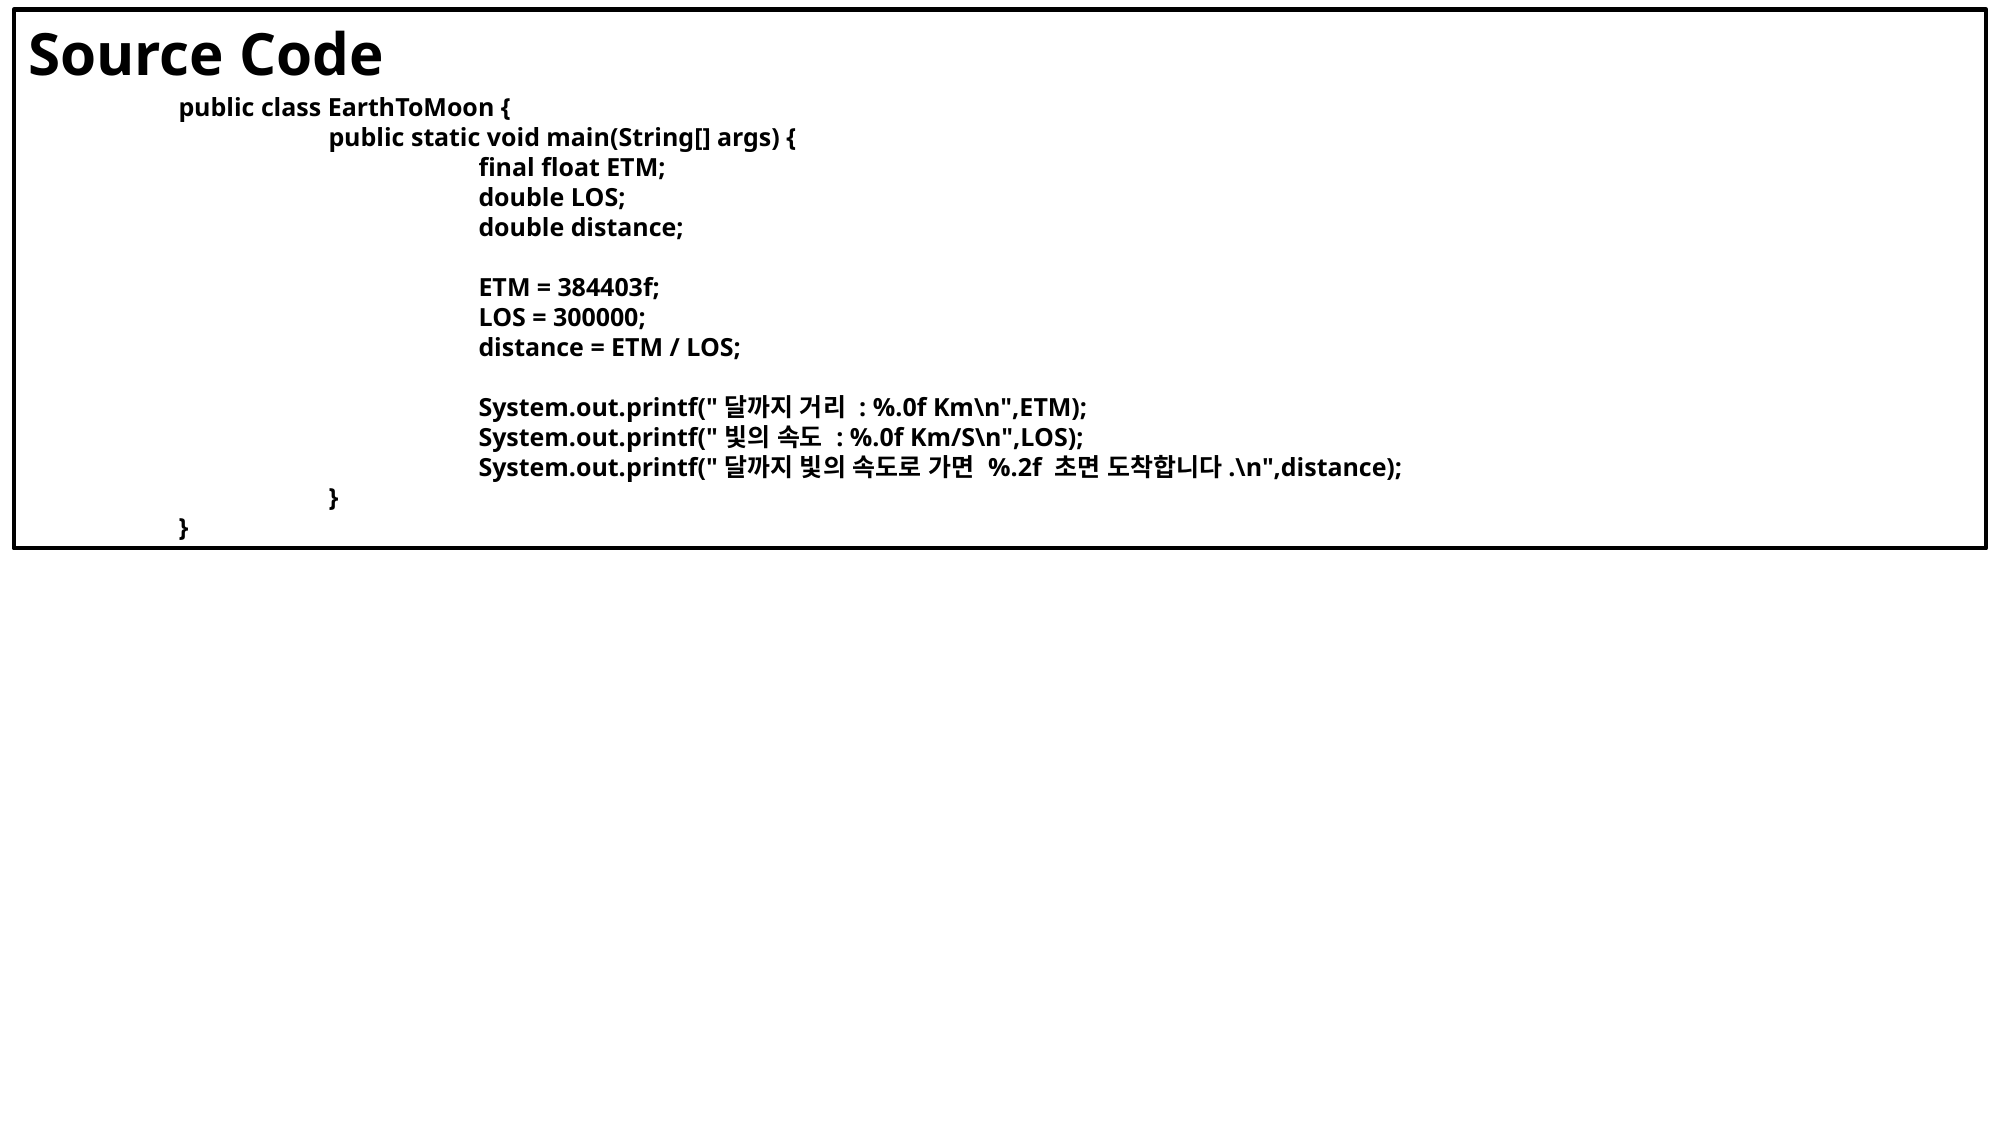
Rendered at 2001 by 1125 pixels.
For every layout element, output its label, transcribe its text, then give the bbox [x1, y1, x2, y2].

text_box Source Code public class EarthToMoon { public static void main(String[] args) { final float ETM; double LOS; double distance; ETM = 384403f; LOS = 300000; distance = ETM / LOS; System.out.printf("달까지 거리 : %.0f Km\n",ETM); System.out.printf("빛의 속도 : %.0f Km/S\n",LOS); System.out.printf("달까지 빛의 속도로 가면 %.2f 초면 도착합니다.\n",distance); } } [13, 9, 1987, 549]
